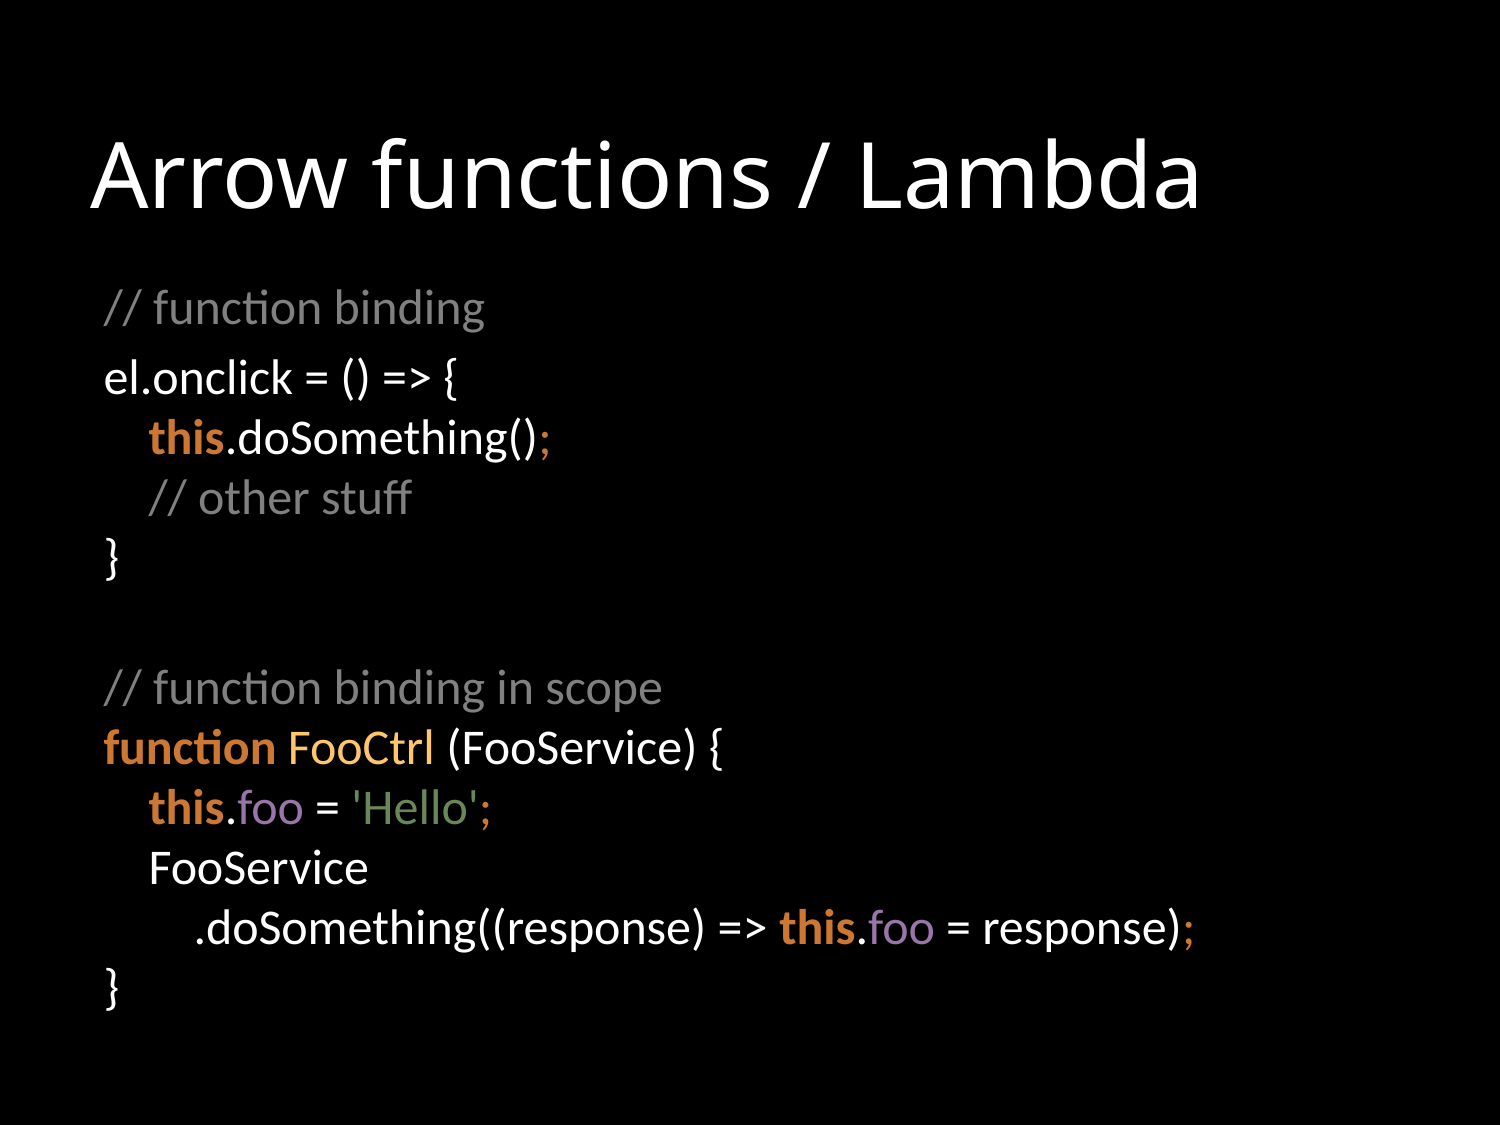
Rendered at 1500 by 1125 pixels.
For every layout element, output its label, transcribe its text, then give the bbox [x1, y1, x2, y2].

list // function binding el.onclick = () => { this.doSomething(); // other stuff } // function binding in scope function FooCtrl (FooService) { this.foo = 'Hello'; FooService .doSomething((response) => this.foo = response); } [88, 267, 1459, 1059]
title Arrow functions / Lambda [75, 78, 1425, 266]
